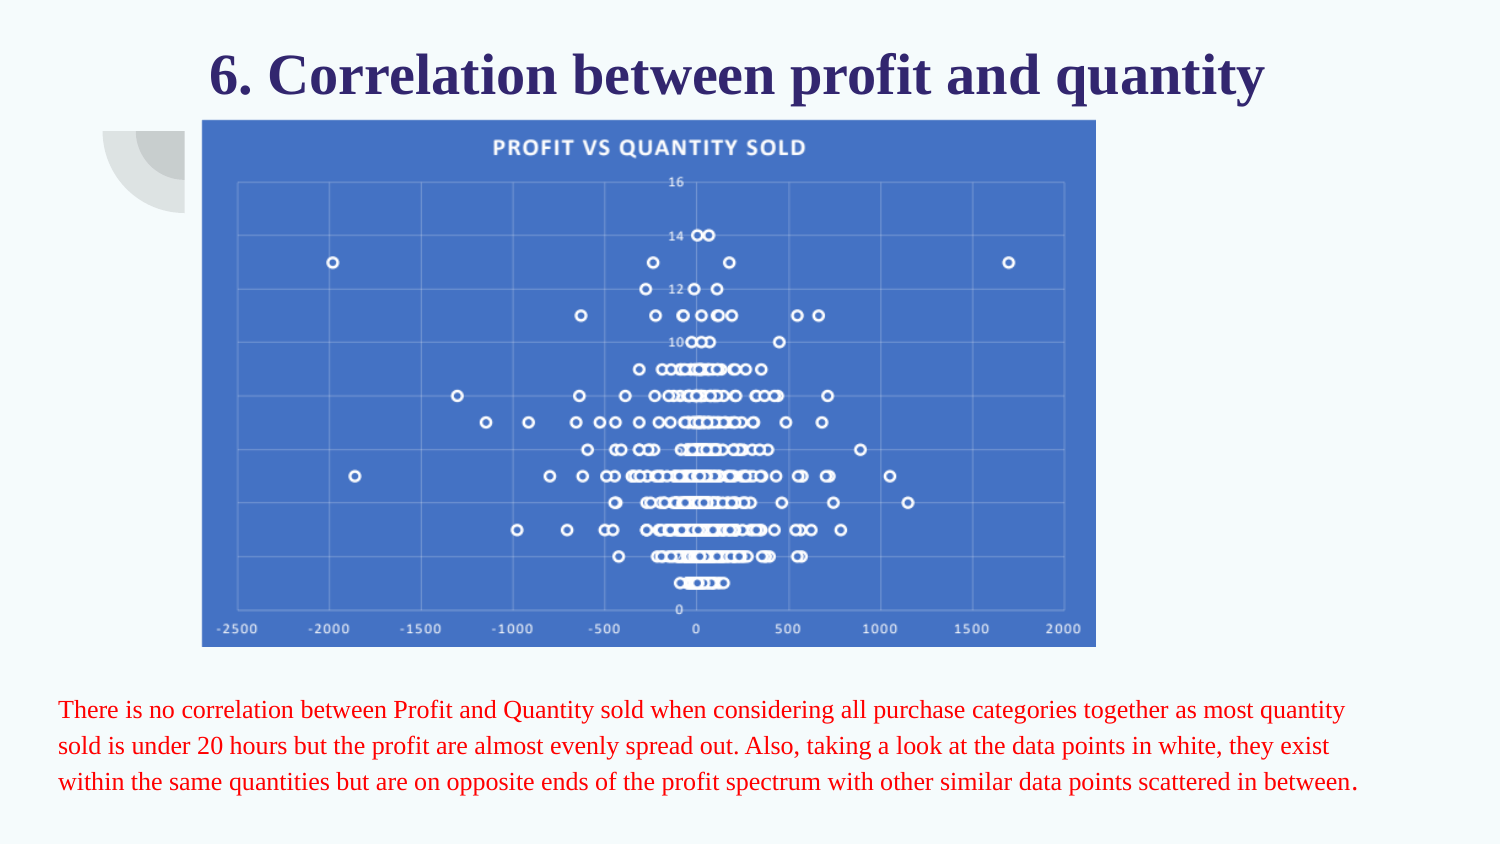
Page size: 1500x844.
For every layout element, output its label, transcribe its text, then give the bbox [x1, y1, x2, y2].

title 6. Correlation between profit and quantity [617, 21, 1348, 186]
picture [0, 0, 1096, 647]
list There is no correlation between Profit and Quantity sold when considering all purchase categories together as most quantity sold is under 20 hours but the profit are almost evenly spread out. Also, taking a look at the data points in white, they exist within the same quantities but are on opposite ends of the profit spectrum with other similar data points scattered in between. [18, 663, 1409, 823]
